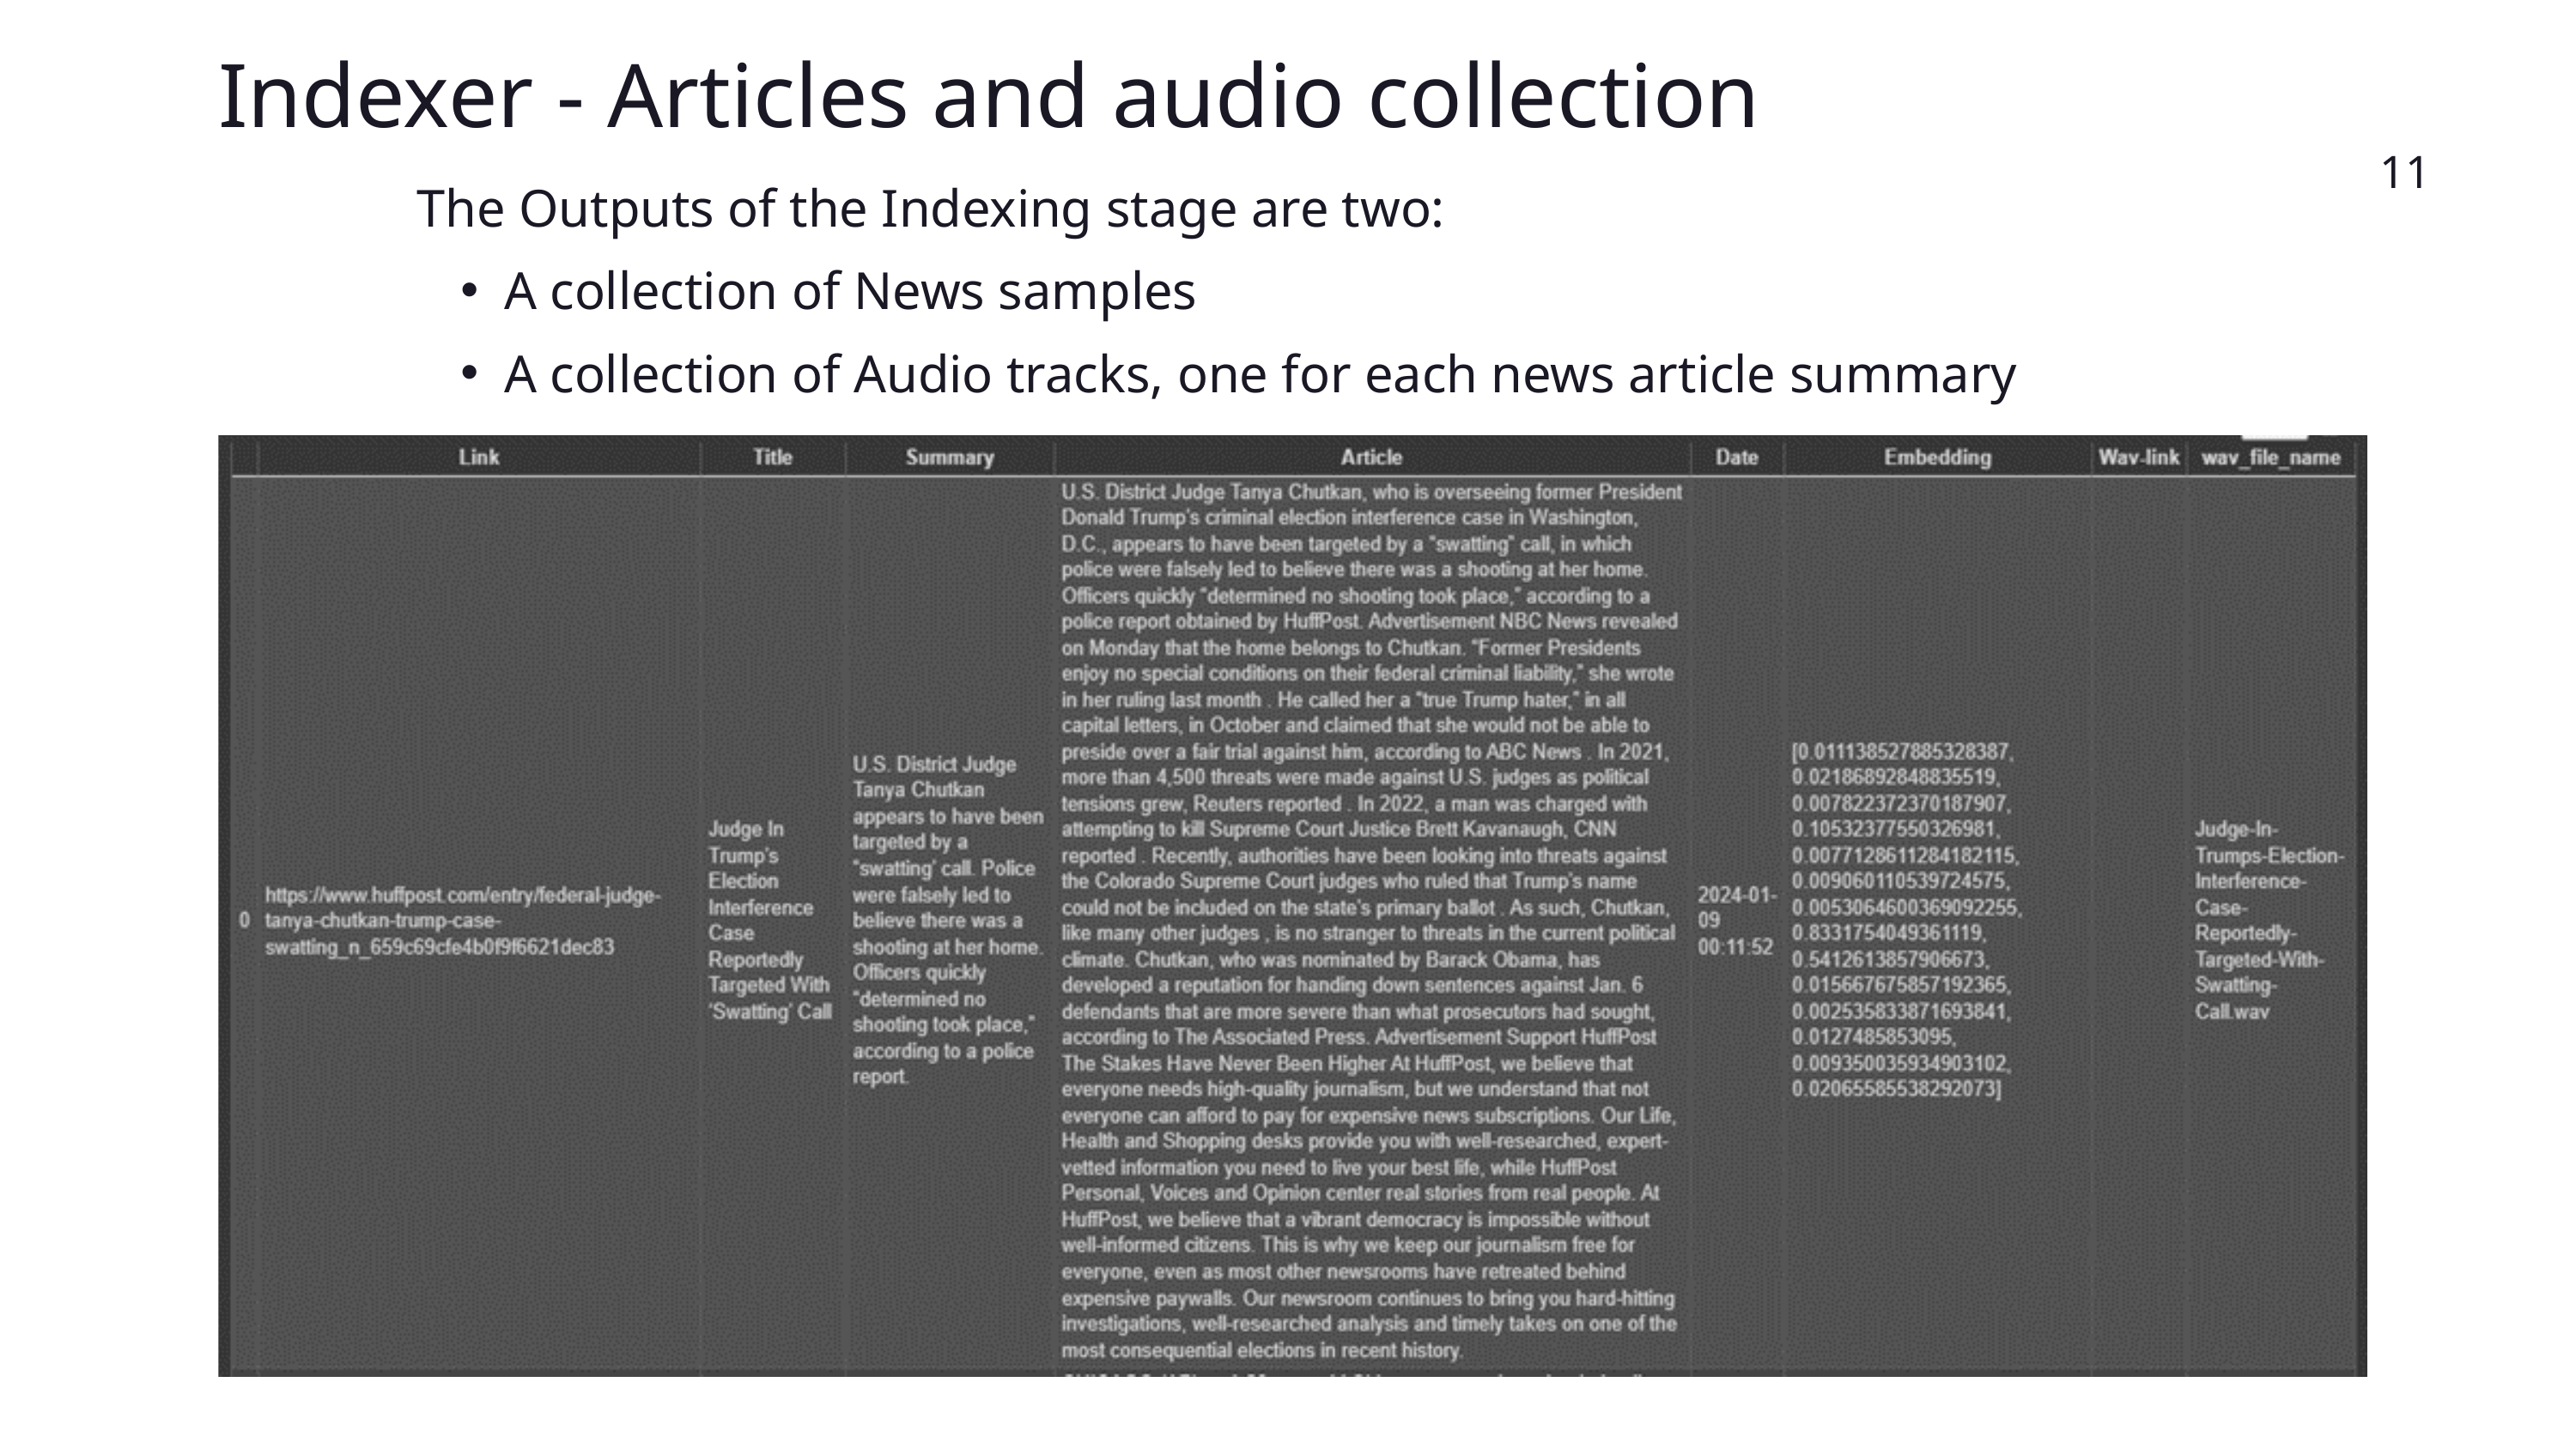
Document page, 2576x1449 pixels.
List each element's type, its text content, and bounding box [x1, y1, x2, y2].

text_box 11 [2251, 143, 2432, 197]
text_box [218, 435, 2367, 1377]
text_box The Outputs of the Indexing stage are two: A collection of News samples A collection of Audio tracks, one for each news article summary [416, 154, 2159, 494]
text_box Indexer - Articles and audio collection [218, 39, 2432, 146]
